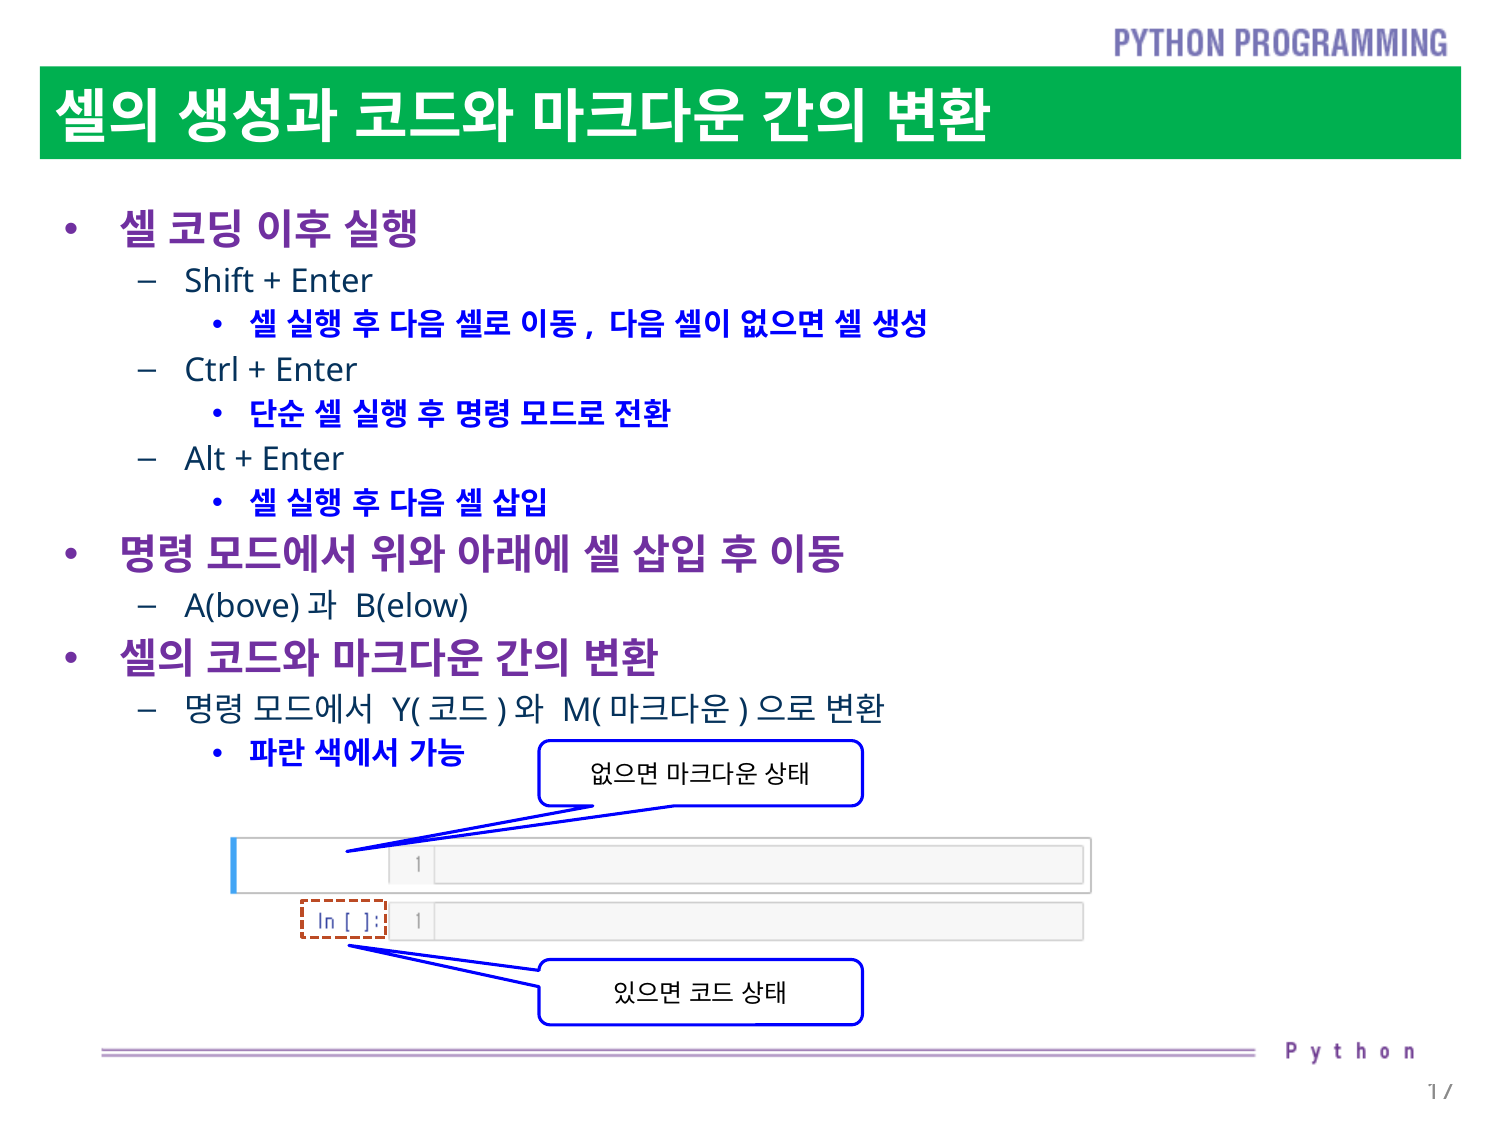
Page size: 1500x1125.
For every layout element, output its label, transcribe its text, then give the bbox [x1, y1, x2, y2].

picture [1106, 13, 1462, 66]
text_box 있으면 코드 상태 [419, 963, 865, 1027]
text_box 없으면 마크다운 상태 [472, 738, 865, 826]
title 셀의 생성과 코드와 마크다운 간의 변환 [39, 76, 1444, 152]
slide_number 17 [1119, 1071, 1470, 1112]
picture [226, 828, 1104, 954]
list 셀 코딩 이후 실행 Shift + Enter 셀 실행 후 다음 셀로 이동, 다음 셀이 없으면 셀 생성 Ctrl + Enter 단순 셀 실행 후 명령 모드로 전환 Alt + Enter 셀 실행 후 다음 셀 삽입 명령 모드에서 위와 아래에 셀 삽입 후 이동 A(bove)과 B(elow) 셀의 코드와 마크다운 간의 변환 명령 모드에서 Y(코드)와 M(마크다운)으로 변환 파란 색에서 가능 [48, 195, 1461, 784]
picture [18, 1020, 1483, 1084]
